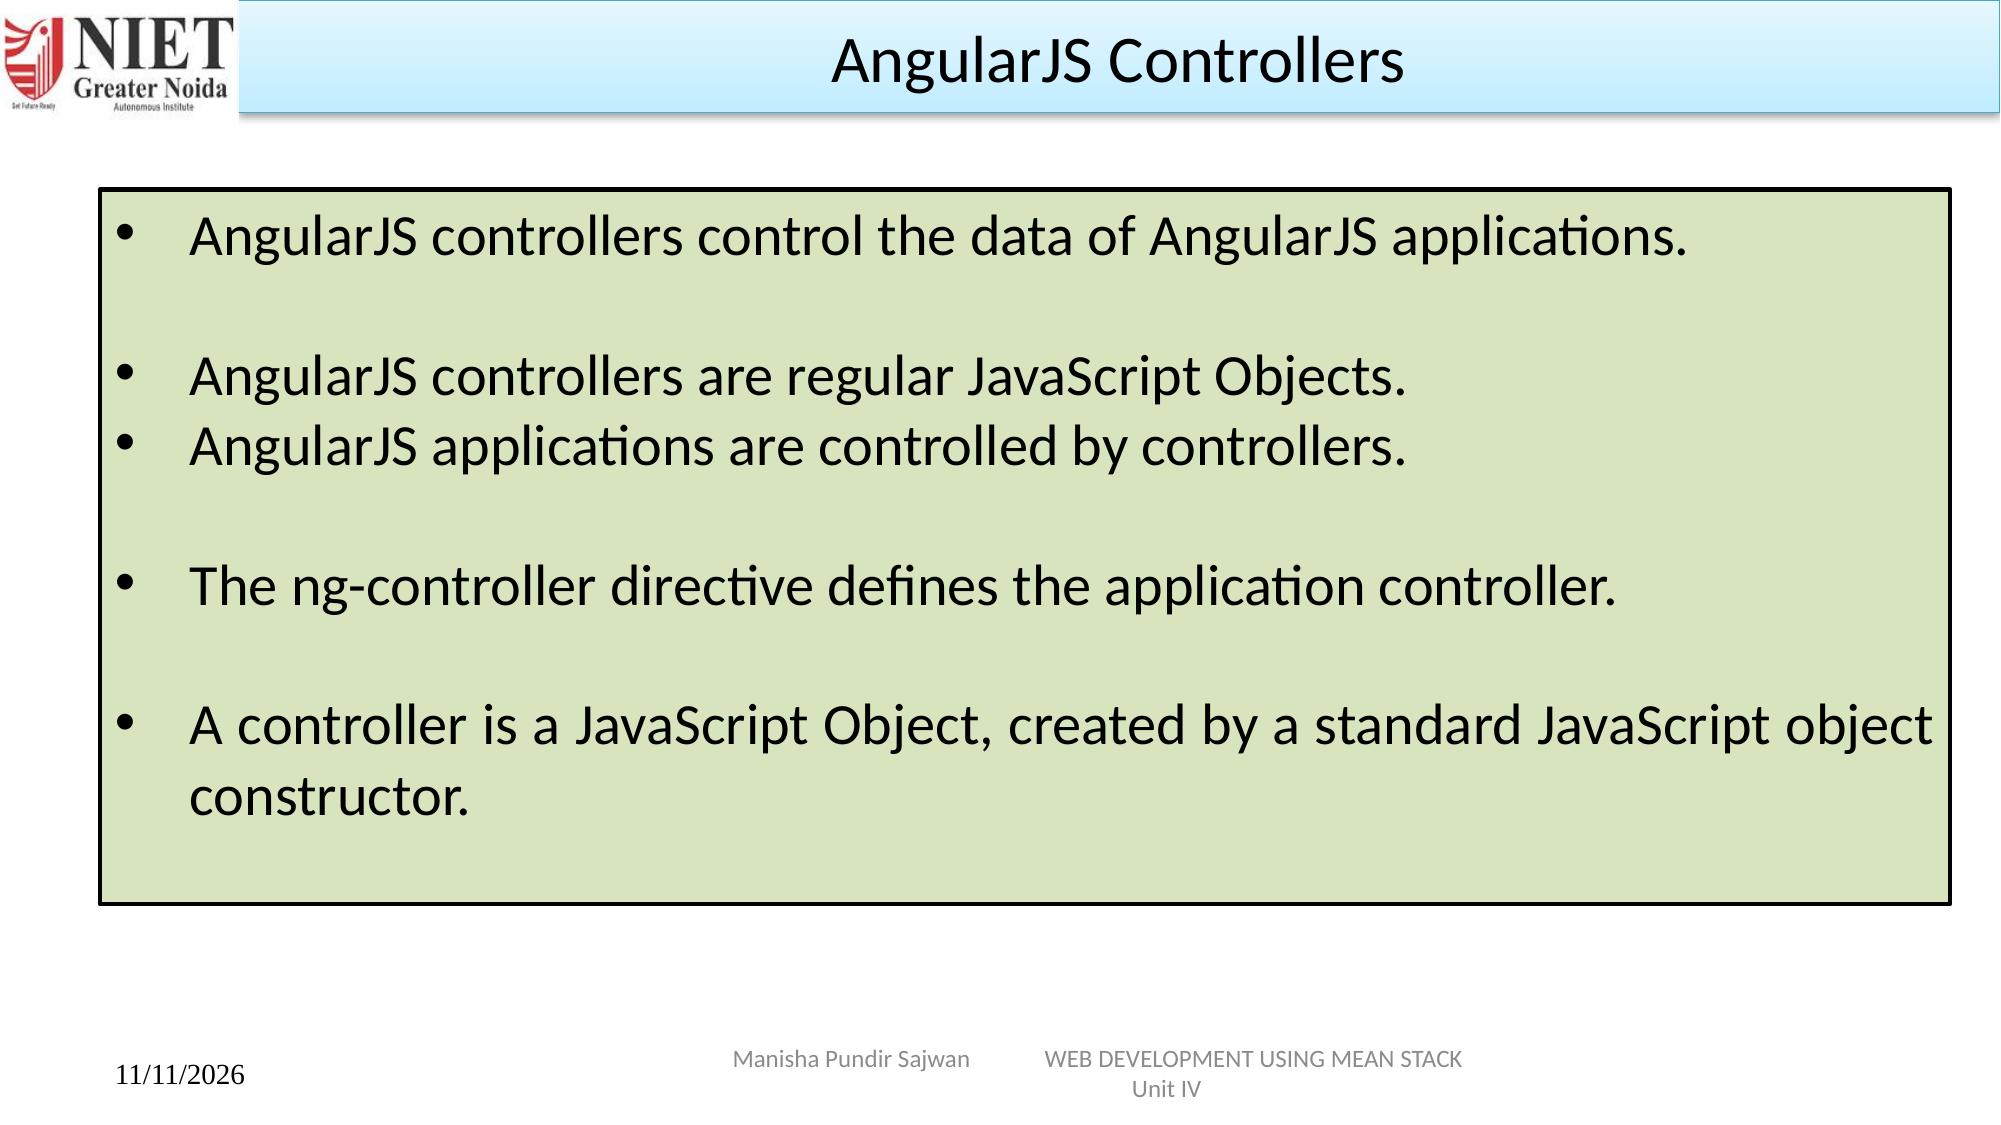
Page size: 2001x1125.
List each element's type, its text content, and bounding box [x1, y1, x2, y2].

text_box AngularJS Controllers [244, 0, 2000, 113]
slide_number [1433, 1042, 1900, 1103]
text_box AngularJS controllers control the data of AngularJS applications. AngularJS controllers are regular JavaScript Objects. AngularJS applications are controlled by controllers. The ng-controller directive defines the application controller. A controller is a JavaScript Object, created by a standard JavaScript object constructor. [99, 189, 1950, 904]
slide_number [99, 1042, 567, 1103]
footer Manisha Pundir Sajwan WEB DEVELOPMENT USING MEAN STACK Unit IV [716, 1042, 1433, 1103]
picture [0, 0, 239, 127]
